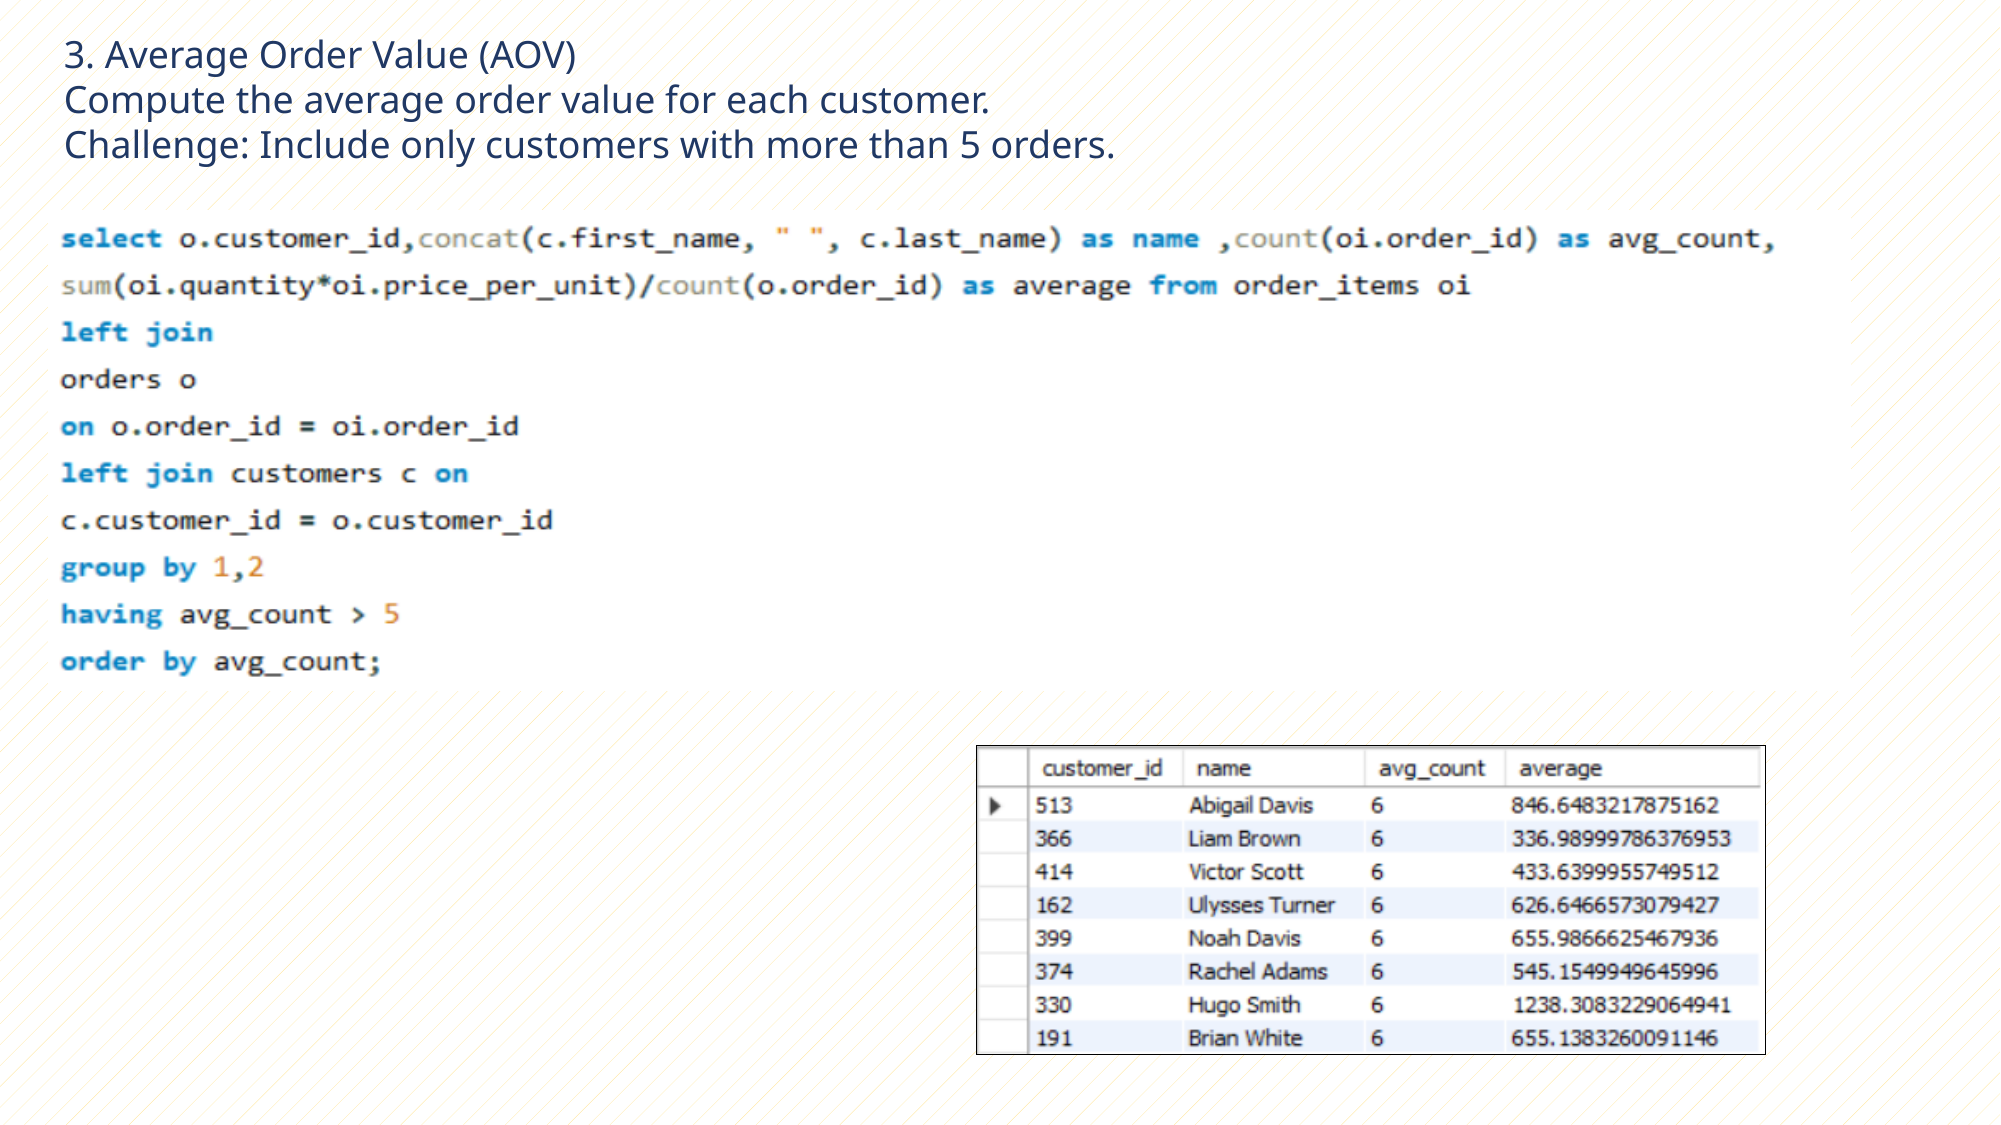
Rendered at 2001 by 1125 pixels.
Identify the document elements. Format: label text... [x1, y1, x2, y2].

picture [48, 210, 1851, 691]
text_box 3. Average Order Value (AOV) Compute the average order value for each customer. Challenge: Include only customers with more than 5 orders. [48, 23, 1441, 173]
picture [976, 745, 1766, 1055]
